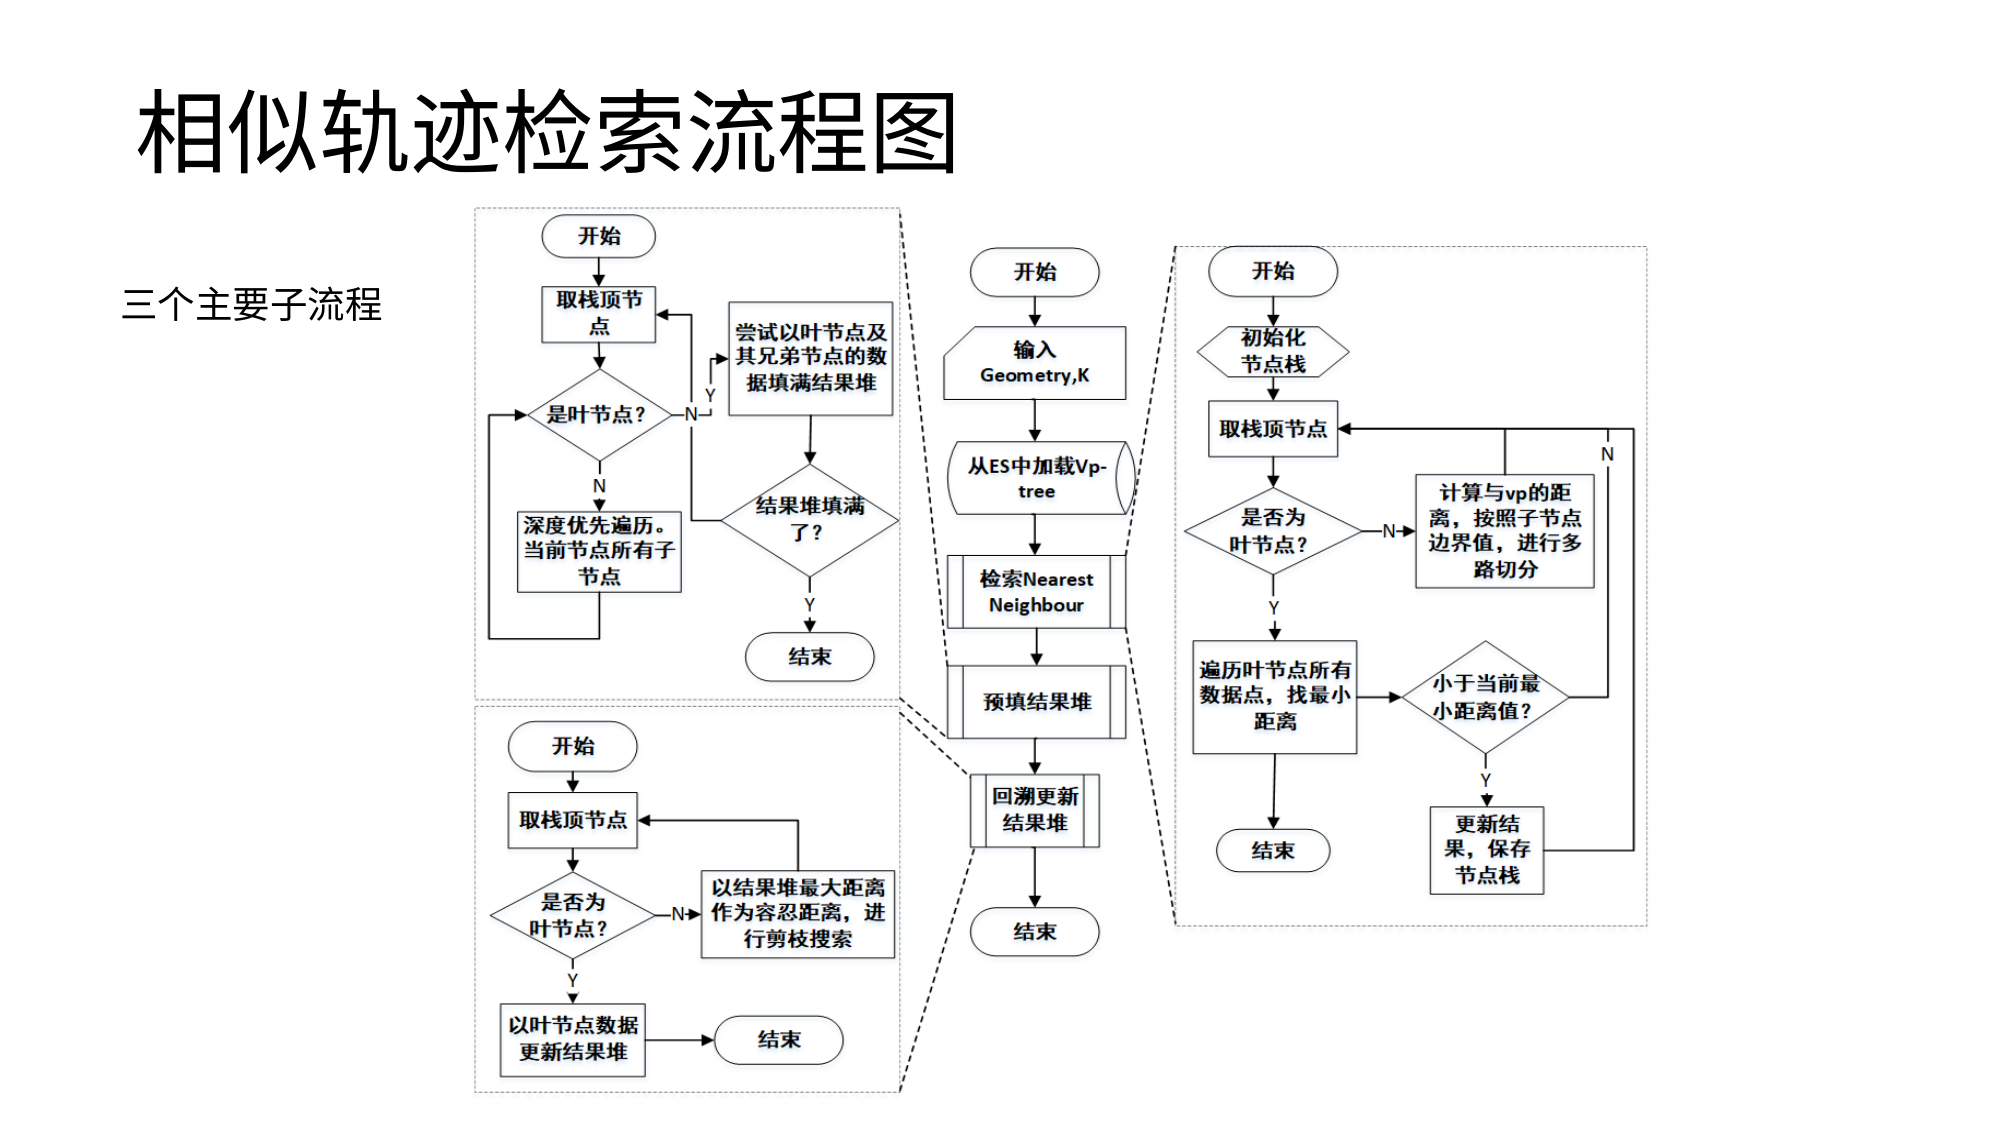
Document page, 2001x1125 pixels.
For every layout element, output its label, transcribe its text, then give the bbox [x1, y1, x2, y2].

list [469, 205, 1654, 1102]
text_box 三个主要子流程 [105, 273, 469, 469]
title 相似轨迹检索流程图 [120, 27, 1846, 246]
